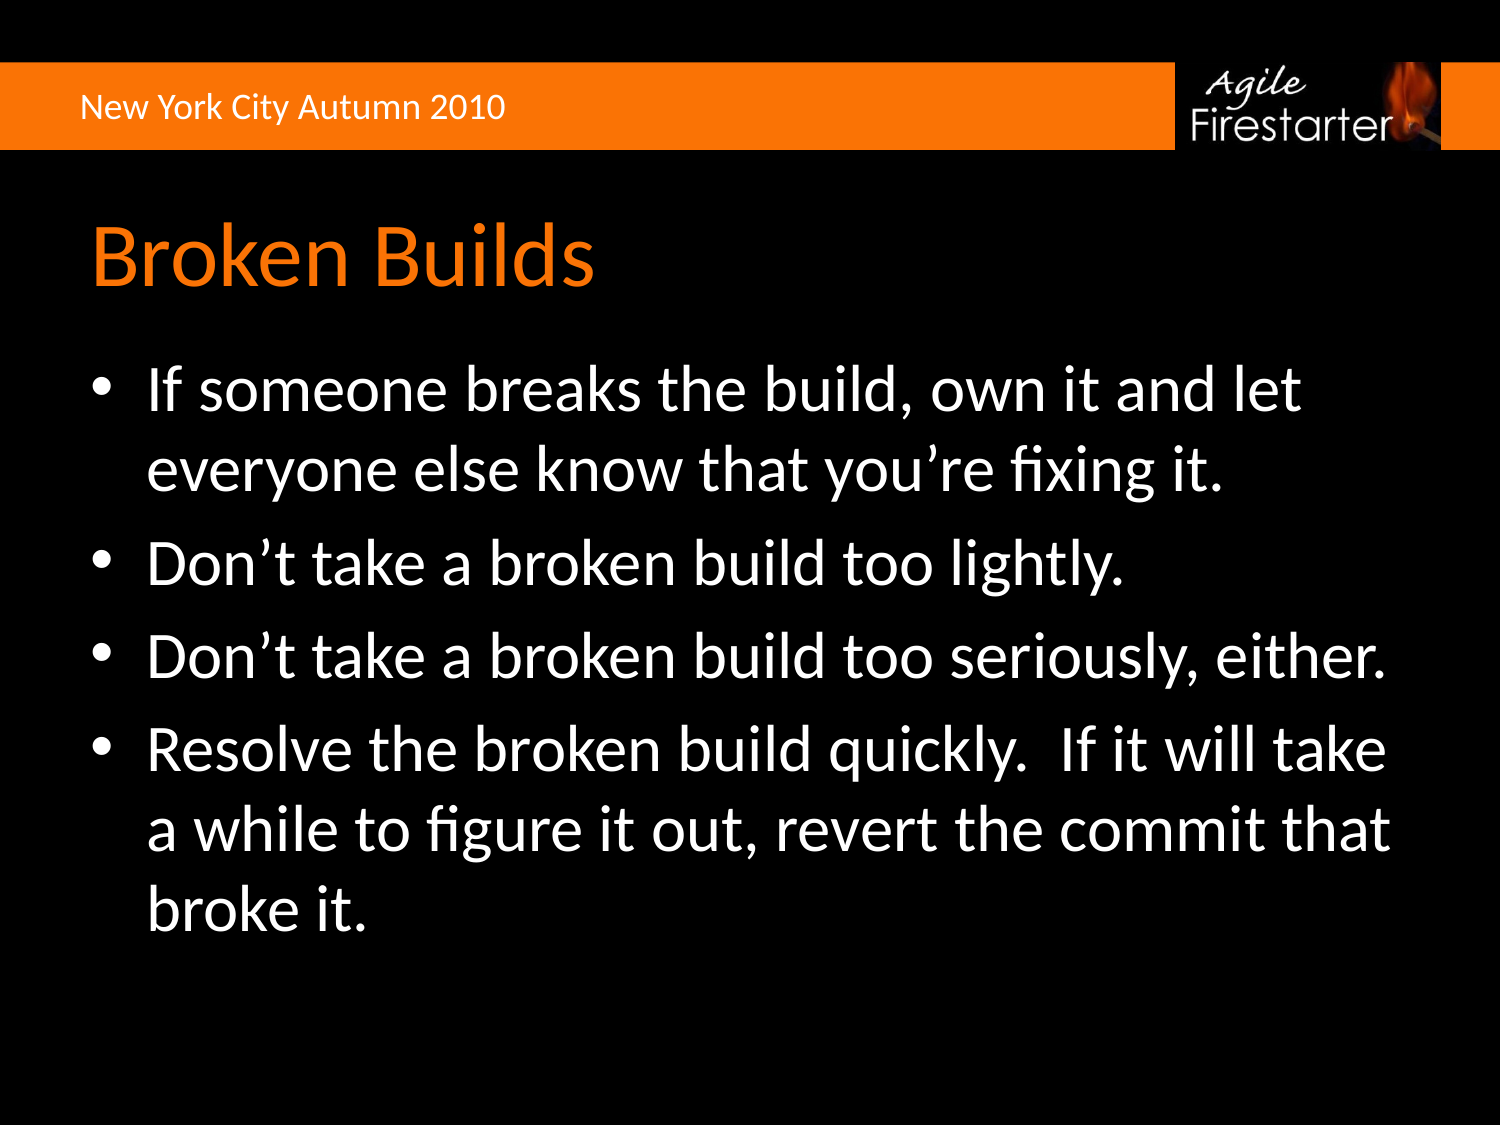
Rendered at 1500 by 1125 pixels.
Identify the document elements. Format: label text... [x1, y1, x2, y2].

list If someone breaks the build, own it and let everyone else know that you’re fixing it. Don’t take a broken build too lightly. Don’t take a broken build too seriously, either. Resolve the broken build quickly. If it will take a while to figure it out, revert the commit that broke it. [75, 337, 1425, 1005]
picture [1175, 62, 1441, 151]
title Broken Builds [75, 174, 1425, 325]
